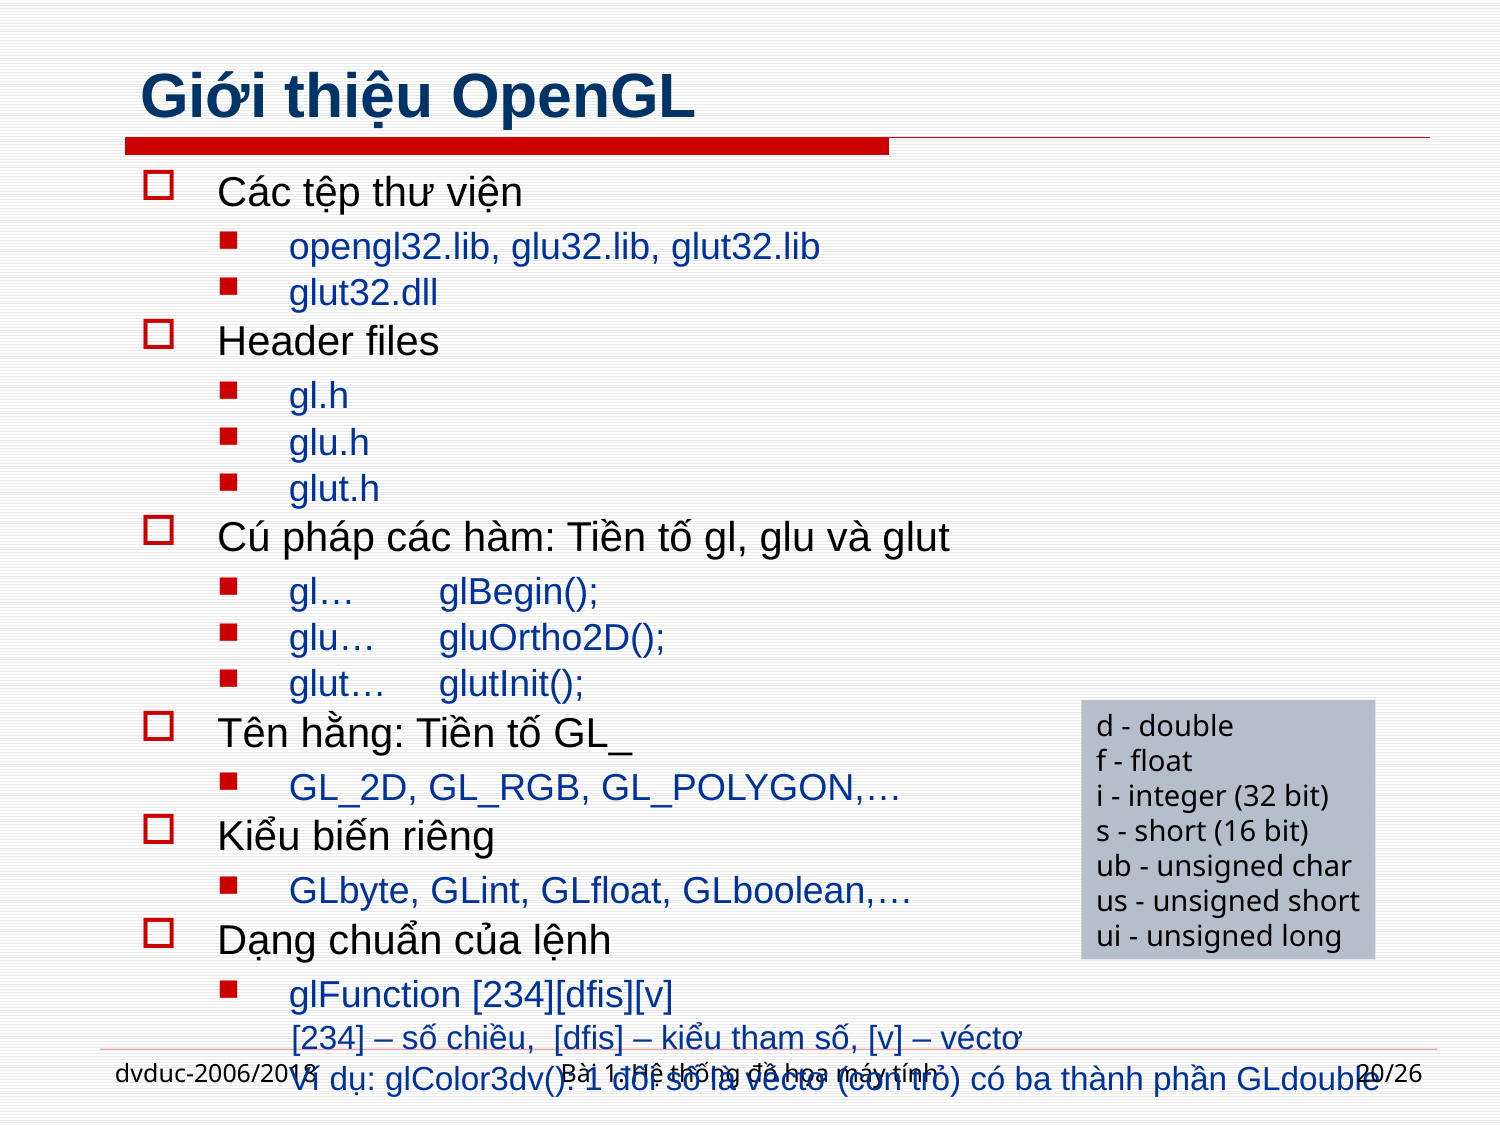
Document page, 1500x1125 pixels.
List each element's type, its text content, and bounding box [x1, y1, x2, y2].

title Giới thiệu OpenGL [124, 24, 1476, 138]
list Các tệp thư viện opengl32.lib, glu32.lib, glut32.lib glut32.dll Header files gl.h glu.h glut.h Cú pháp các hàm: Tiền tố gl, glu và glut gl… glBegin(); glu… gluOrtho2D(); glut… glutInit(); Tên hằng: Tiền tố GL_ GL_2D, GL_RGB, GL_POLYGON,… Kiểu biến riêng GLbyte, GLint, GLfloat, GLboolean,… Dạng chuẩn của lệnh glFunction [234][dfis][v] [234] – số chiều, [dfis] – kiểu tham số, [v] – véctơ Ví dụ: glColor3dv(): 1 đối số là véctơ (con trỏ) có ba thành phần GLdouble [124, 162, 1476, 1038]
slide_number dvduc-2006/2018 [99, 1049, 426, 1103]
slide_number 20/26 [1112, 1049, 1438, 1103]
text_box d - double f - float i - integer (32 bit) s - short (16 bit) ub - unsigned char us - unsigned short ui - unsigned long [1081, 699, 1376, 960]
footer Bài 1. Hệ thống đồ họa máy tính [512, 1049, 988, 1103]
